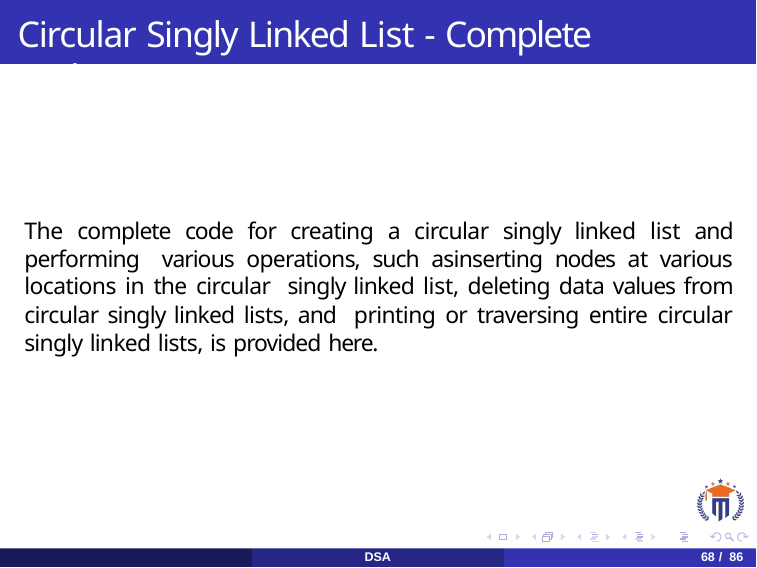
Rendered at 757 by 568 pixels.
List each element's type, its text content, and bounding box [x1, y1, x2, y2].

text_box [0, 0, 756, 64]
picture [690, 478, 751, 525]
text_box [0, 531, 757, 568]
text_box The complete code for creating a circular singly linked list and performing various operations, such asinserting nodes at various locations in the circular singly linked list, deleting data values from circular singly linked lists, and printing or traversing entire circular singly linked lists, is provided here. [22, 214, 734, 356]
title Circular Singly Linked List - Complete Code [15, 9, 638, 108]
